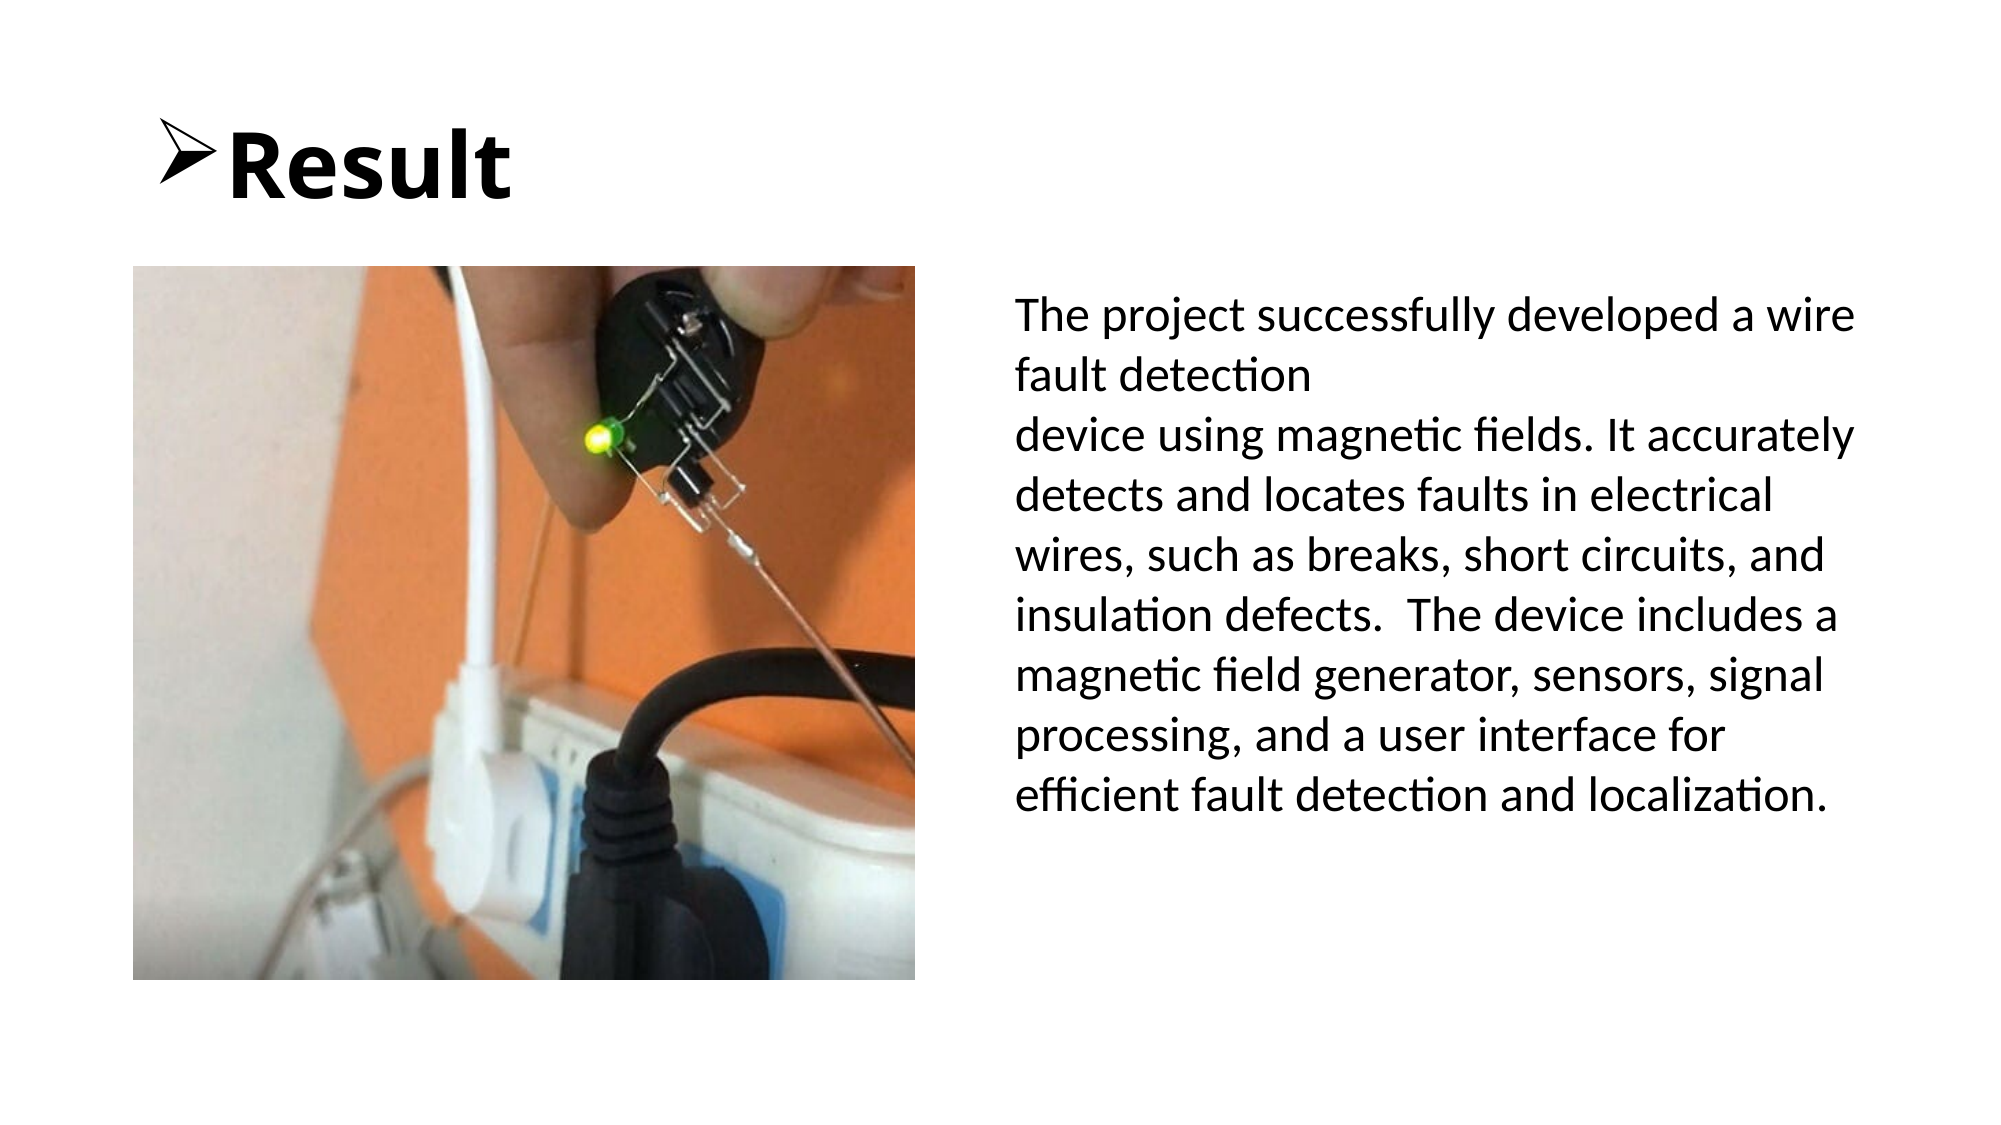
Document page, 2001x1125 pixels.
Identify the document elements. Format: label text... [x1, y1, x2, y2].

title Result [137, 59, 1863, 278]
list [133, 266, 915, 980]
text_box The project successfully developed a wire fault detection device using magnetic fields. It accurately detects and locates faults in electrical wires, such as breaks, short circuits, and insulation defects. The device includes a magnetic field generator, sensors, signal processing, and a user interface for efficient fault detection and localization. [999, 273, 1904, 829]
